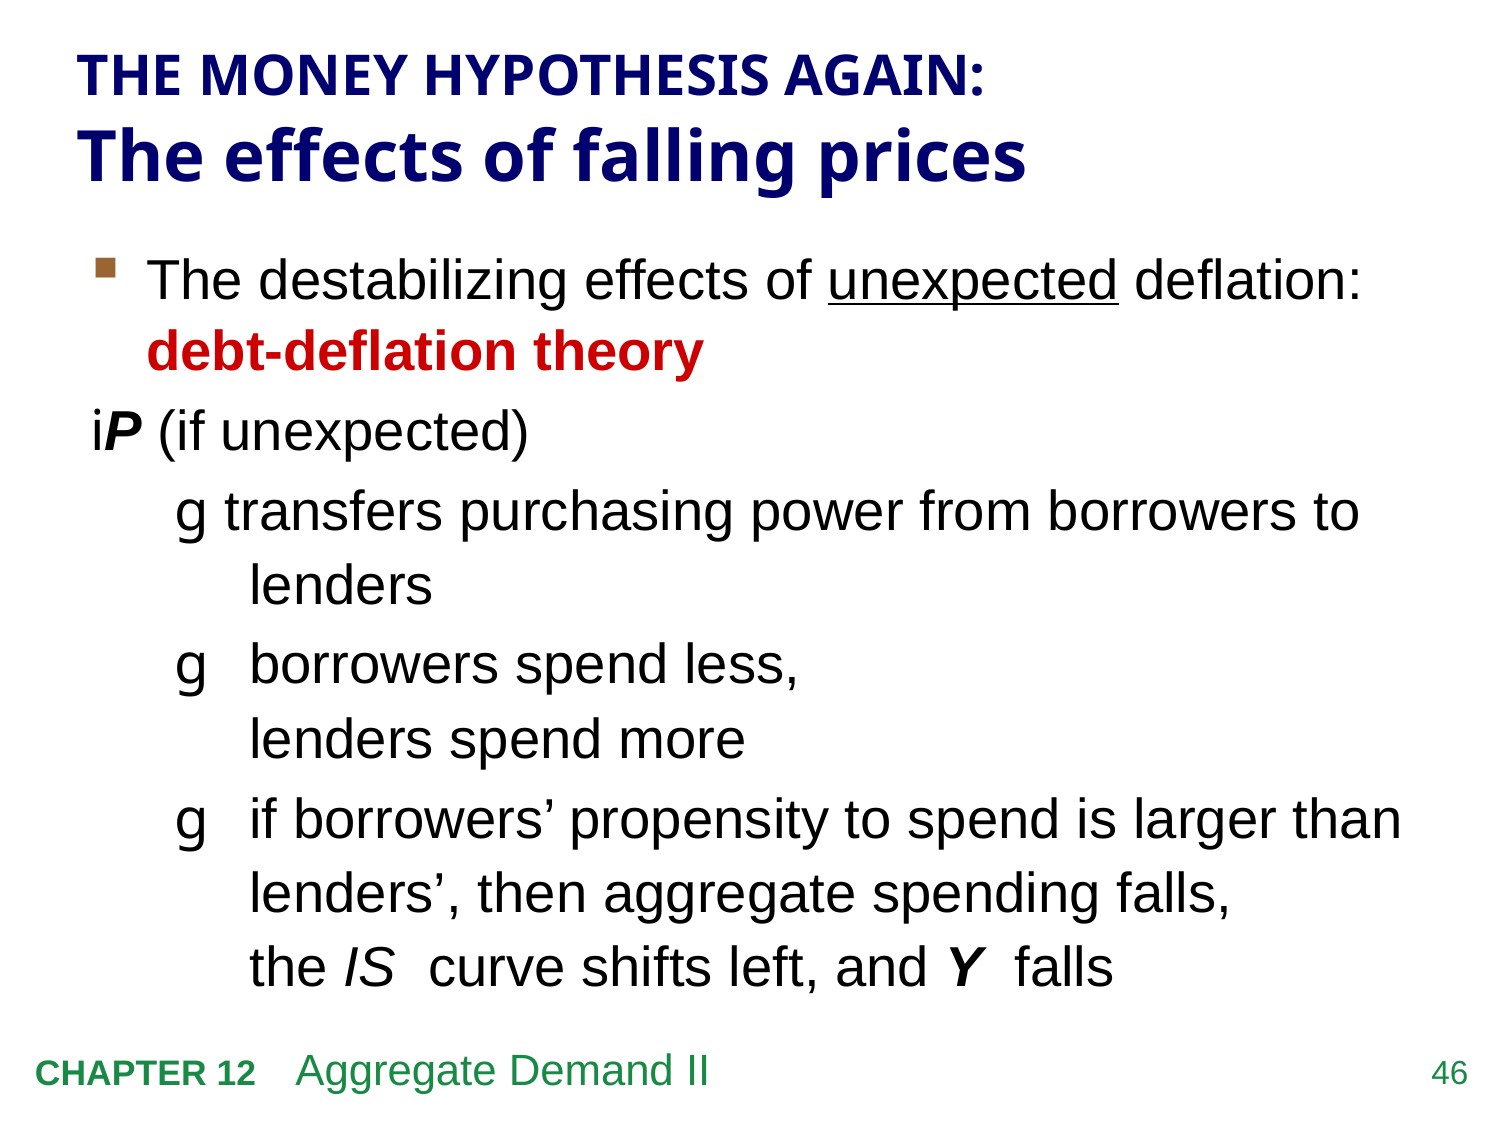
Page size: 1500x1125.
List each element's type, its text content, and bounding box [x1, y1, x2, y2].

list The destabilizing effects of unexpected deflation: debt-deflation theory iP (if unexpected) g transfers purchasing power from borrowers to lenders g borrowers spend less, lenders spend more g if borrowers’ propensity to spend is larger than lenders’, then aggregate spending falls, the IS curve shifts left, and Y falls [75, 232, 1425, 1025]
title THE MONEY HYPOTHESIS AGAIN: The effects of falling prices [76, 38, 1430, 193]
